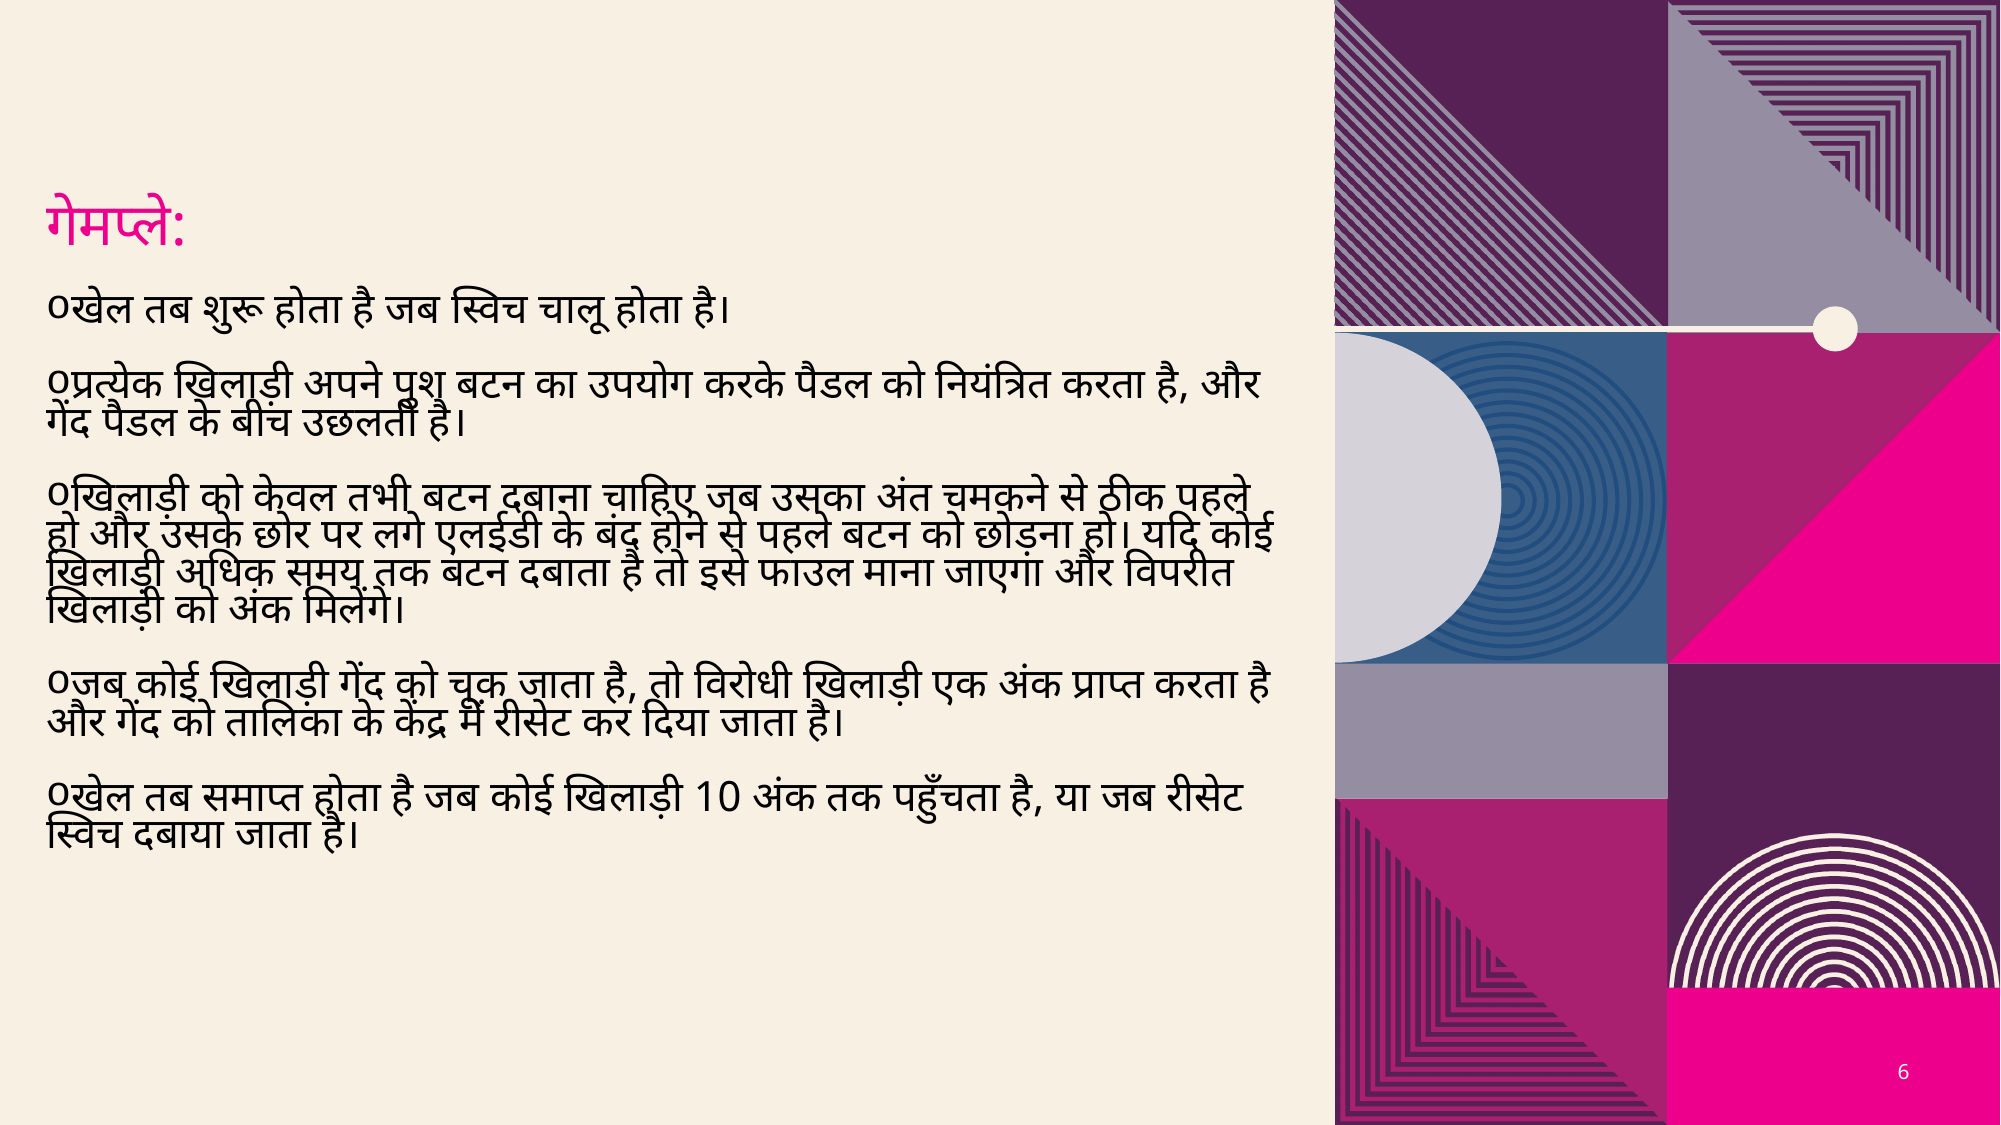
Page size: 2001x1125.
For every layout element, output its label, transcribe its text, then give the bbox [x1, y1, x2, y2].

picture [1334, 0, 1668, 326]
list गेमप्ले: खेल तब शुरू होता है जब स्विच चालू होता है। प्रत्येक खिलाड़ी अपने पुश बटन का उपयोग करके पैडल को नियंत्रित करता है, और गेंद पैडल के बीच उछलती है। खिलाड़ी को केवल तभी बटन दबाना चाहिए जब उसका अंत चमकने से ठीक पहले हो और उसके छोर पर लगे एलईडी के बंद होने से पहले बटन को छोड़ना हो। यदि कोई खिलाड़ी अधिक समय तक बटन दबाता है तो इसे फाउल माना जाएगा और विपरीत खिलाड़ी को अंक मिलेंगे। जब कोई खिलाड़ी गेंद को चूक जाता है, तो विरोधी खिलाड़ी एक अंक प्राप्त करता है और गेंद को तालिका के केंद्र में रीसेट कर दिया जाता है। खेल तब समाप्त होता है जब कोई खिलाड़ी 10 अंक तक पहुँचता है, या जब रीसेट स्विच दबाया जाता है। [31, 212, 1293, 913]
picture [1335, 799, 2000, 1125]
picture [1669, 0, 2001, 333]
slide_number 6 [1849, 1042, 1925, 1103]
